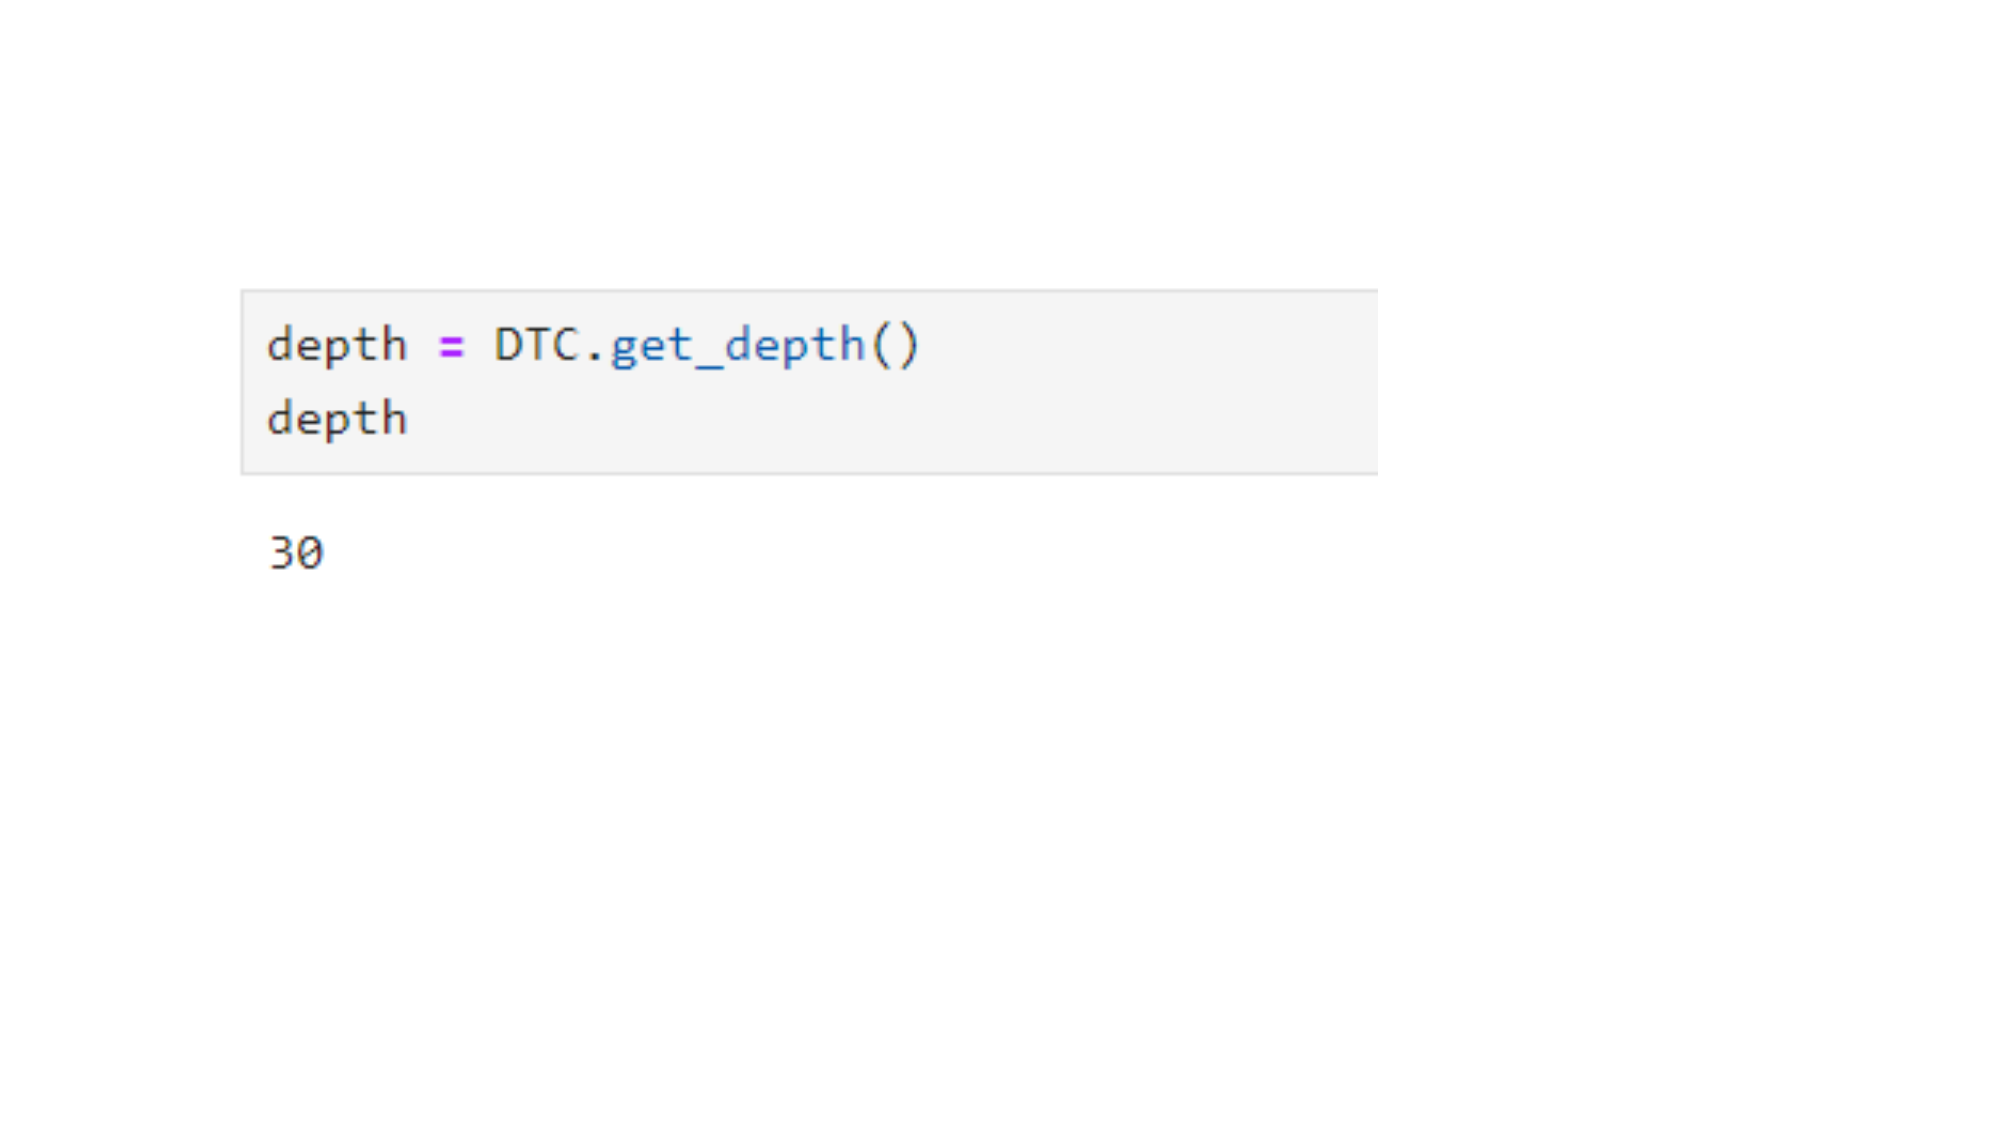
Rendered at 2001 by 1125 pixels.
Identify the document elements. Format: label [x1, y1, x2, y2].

picture [216, 271, 1378, 621]
